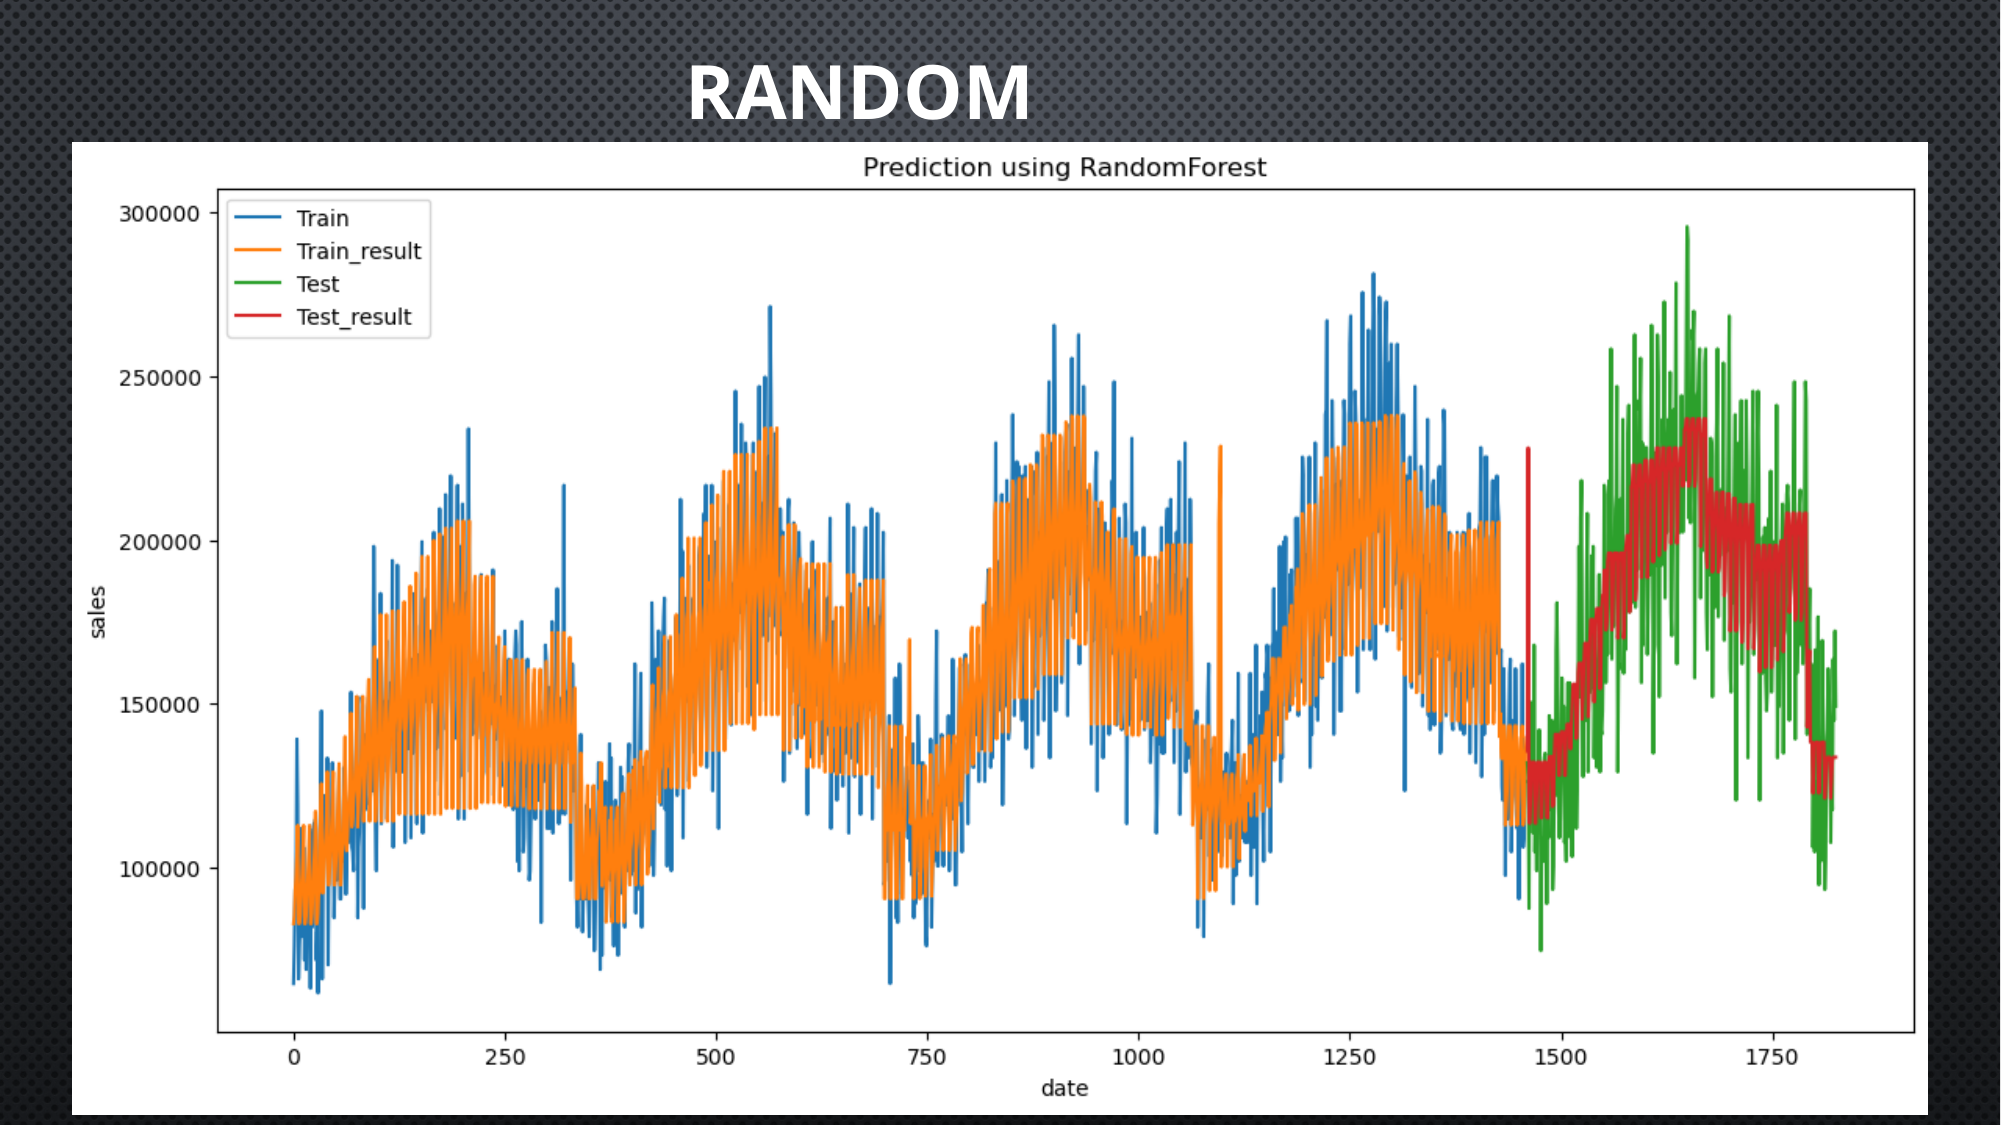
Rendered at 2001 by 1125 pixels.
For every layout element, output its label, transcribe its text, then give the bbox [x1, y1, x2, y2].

text_box RANDOM FOREST [671, 36, 1329, 142]
picture [72, 142, 1928, 1115]
